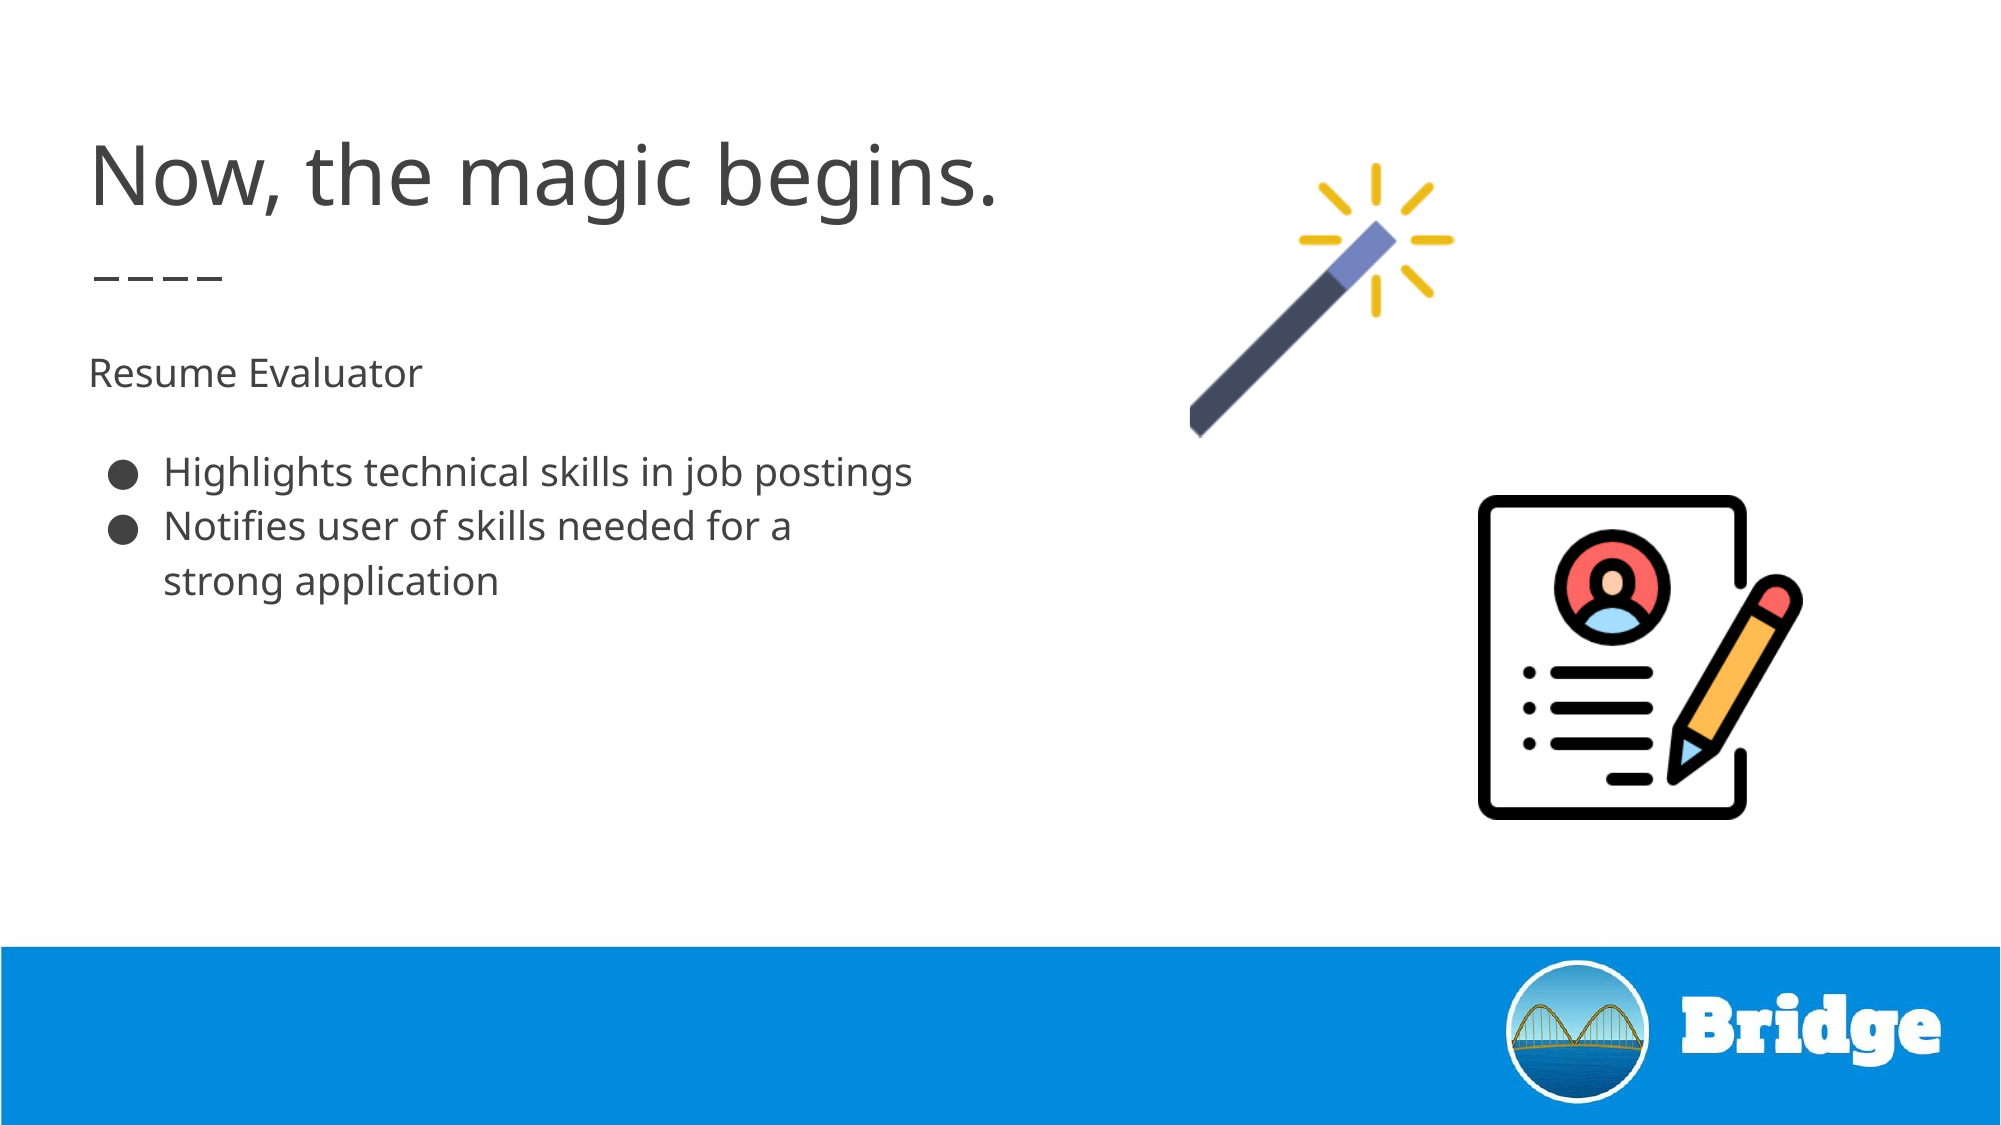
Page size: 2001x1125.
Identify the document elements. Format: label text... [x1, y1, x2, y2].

picture [0, 0, 2001, 1125]
list Resume Evaluator Highlights technical skills in job postings Notifies user of skills needed for a strong application [68, 321, 943, 1000]
title Now, the magic begins. [68, 81, 1932, 242]
